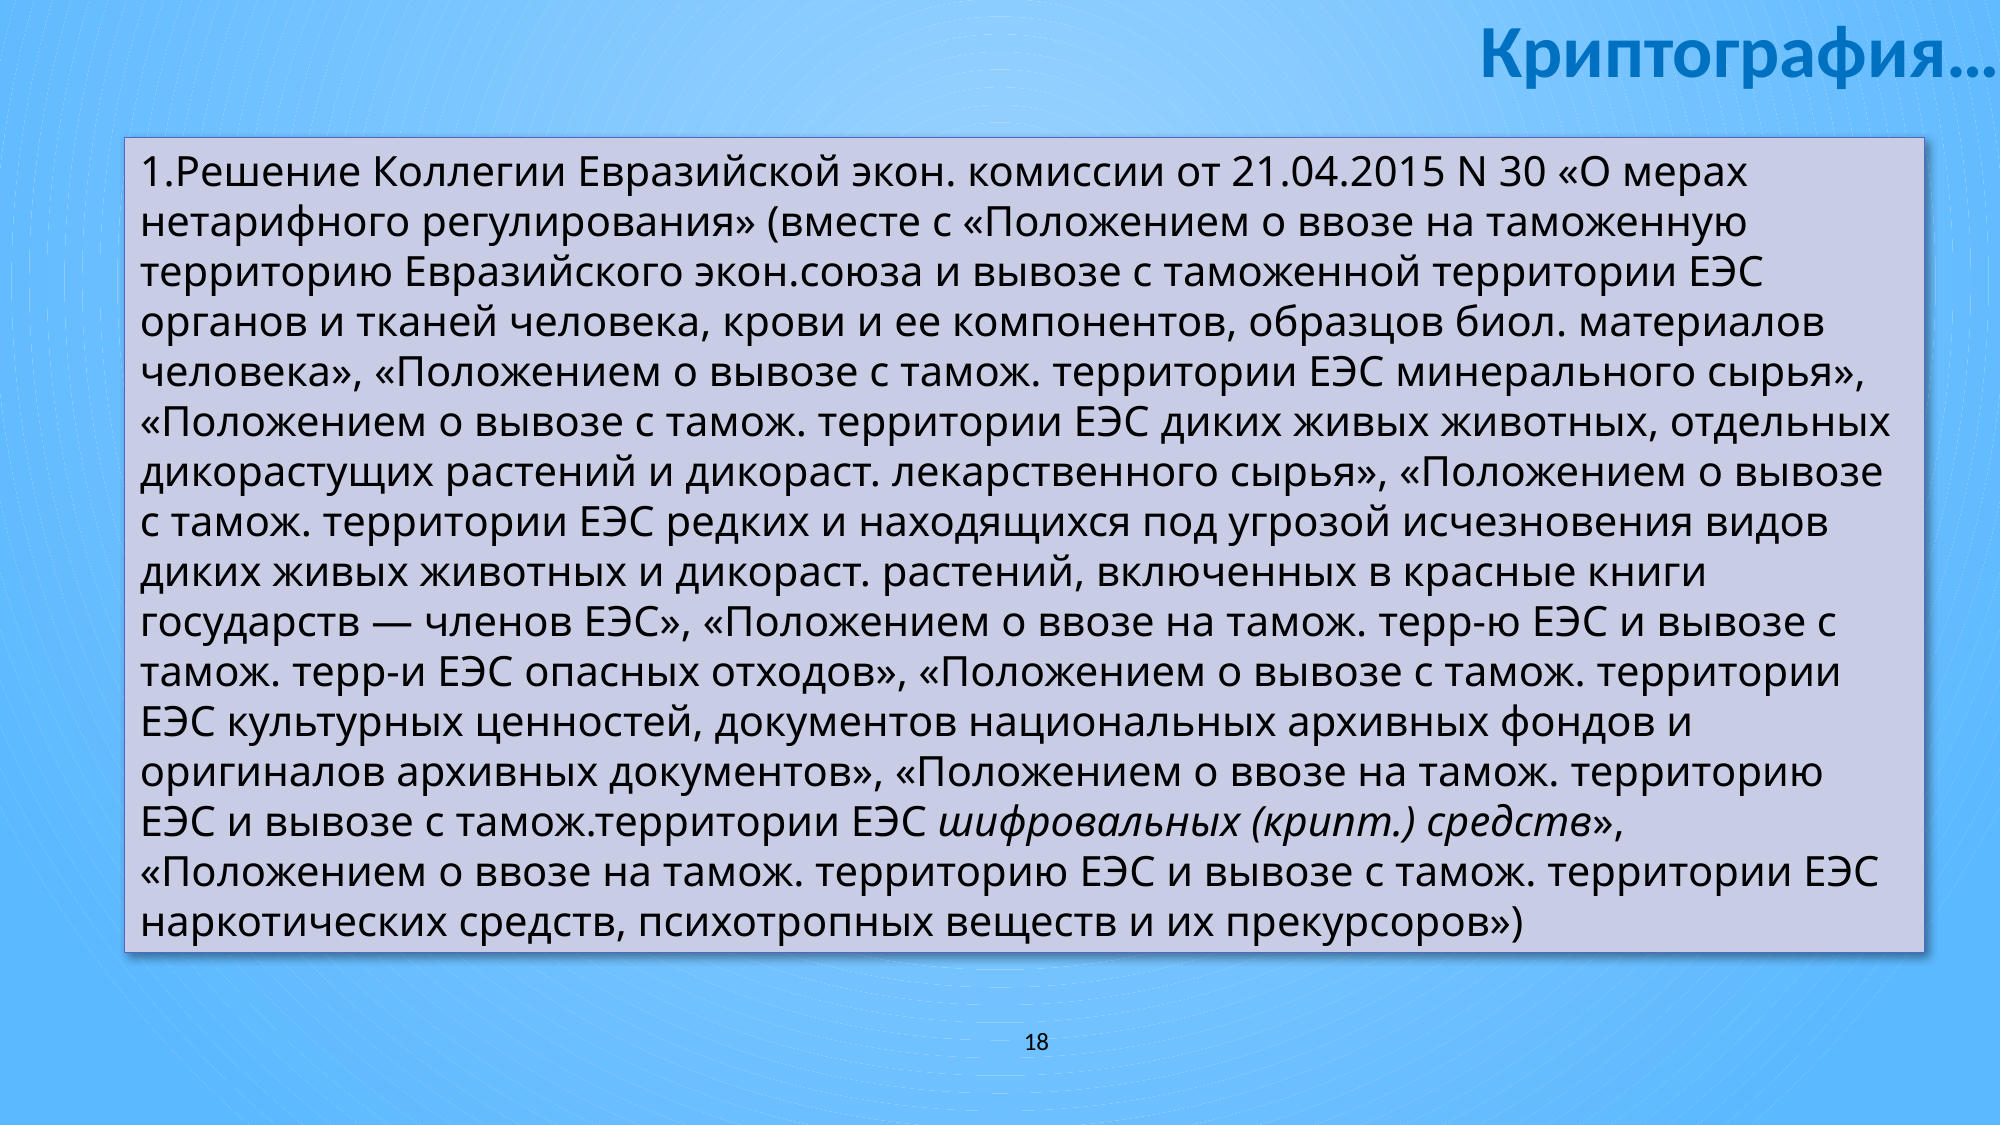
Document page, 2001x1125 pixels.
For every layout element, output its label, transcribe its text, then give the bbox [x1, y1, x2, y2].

slide_number 18 [833, 966, 1234, 1125]
title Криптография… [50, 0, 2000, 191]
text_box Решение Коллегии Евразийской экон. комиссии от 21.04.2015 N 30 «О мерах нетарифного регулирования» (вместе с «Положением о ввозе на таможенную территорию Евразийского экон.союза и вывозе с таможенной территории ЕЭС органов и тканей человека, крови и ее компонентов, образцов биол. материалов человека», «Положением о вывозе с тамож. территории ЕЭС минерального сырья», «Положением о вывозе с тамож. территории ЕЭС диких живых животных, отдельных дикорастущих растений и дикораст. лекарственного сырья», «Положением о вывозе с тамож. территории ЕЭС редких и находящихся под угрозой исчезновения видов диких живых животных и дикораст. растений, включенных в красные книги государств — членов ЕЭС», «Положением о ввозе на тамож. терр-ю ЕЭС и вывозе с тамож. терр-и ЕЭС опасных отходов», «Положением о вывозе с тамож. территории ЕЭС культурных ценностей, документов национальных архивных фондов и оригиналов архивных документов», «Положением о ввозе на тамож. территорию ЕЭС и вывозе с тамож.территории ЕЭС шифровальных (крипт.) средств», «Положением о ввозе на тамож. территорию ЕЭС и вывозе с тамож. территории ЕЭС наркотических средств, психотропных веществ и их прекурсоров») [124, 137, 1925, 953]
